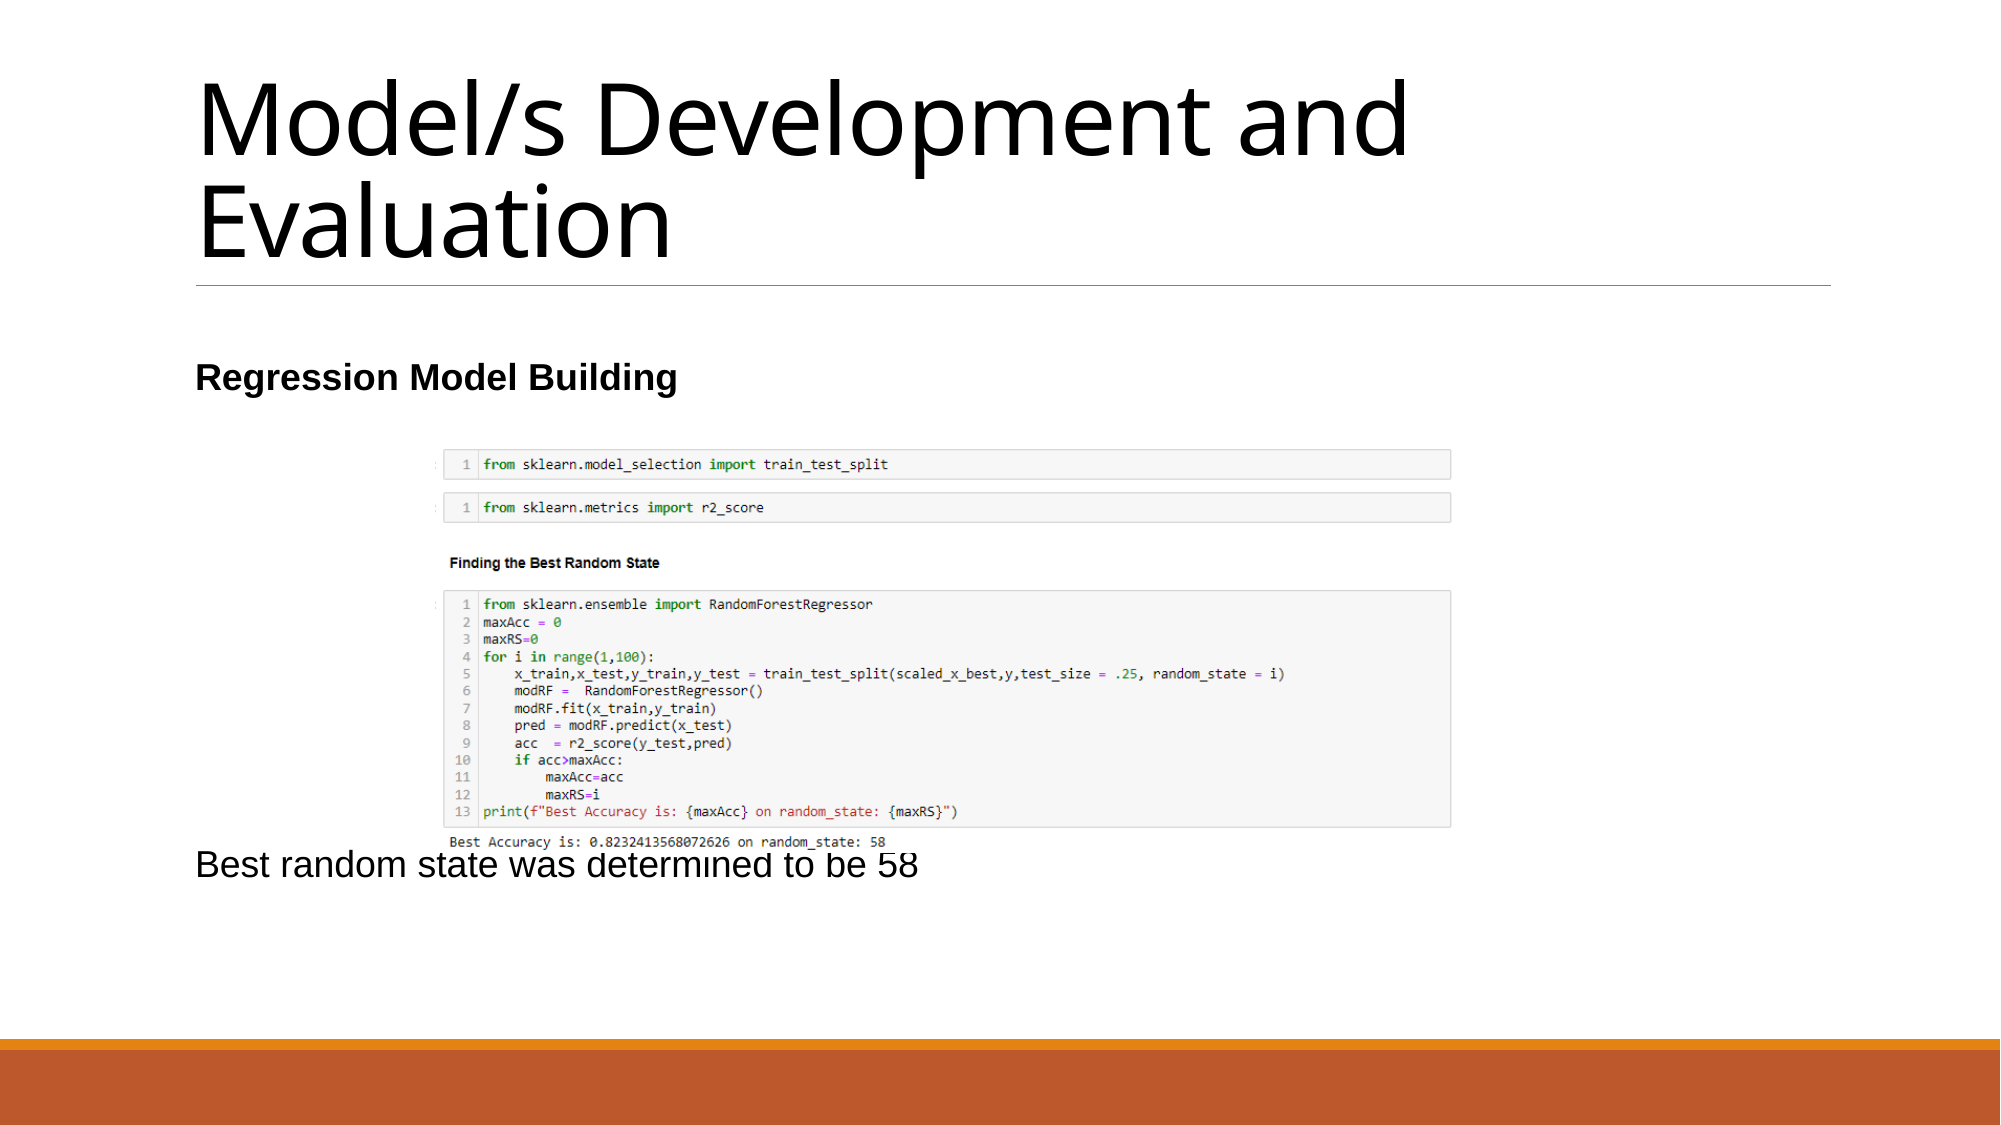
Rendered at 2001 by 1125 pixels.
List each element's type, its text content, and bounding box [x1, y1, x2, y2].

list Regression Model Building Best random state was determined to be 58 [180, 350, 1830, 968]
title Model/s Development and Evaluation [180, 47, 1830, 285]
picture [434, 445, 1467, 853]
